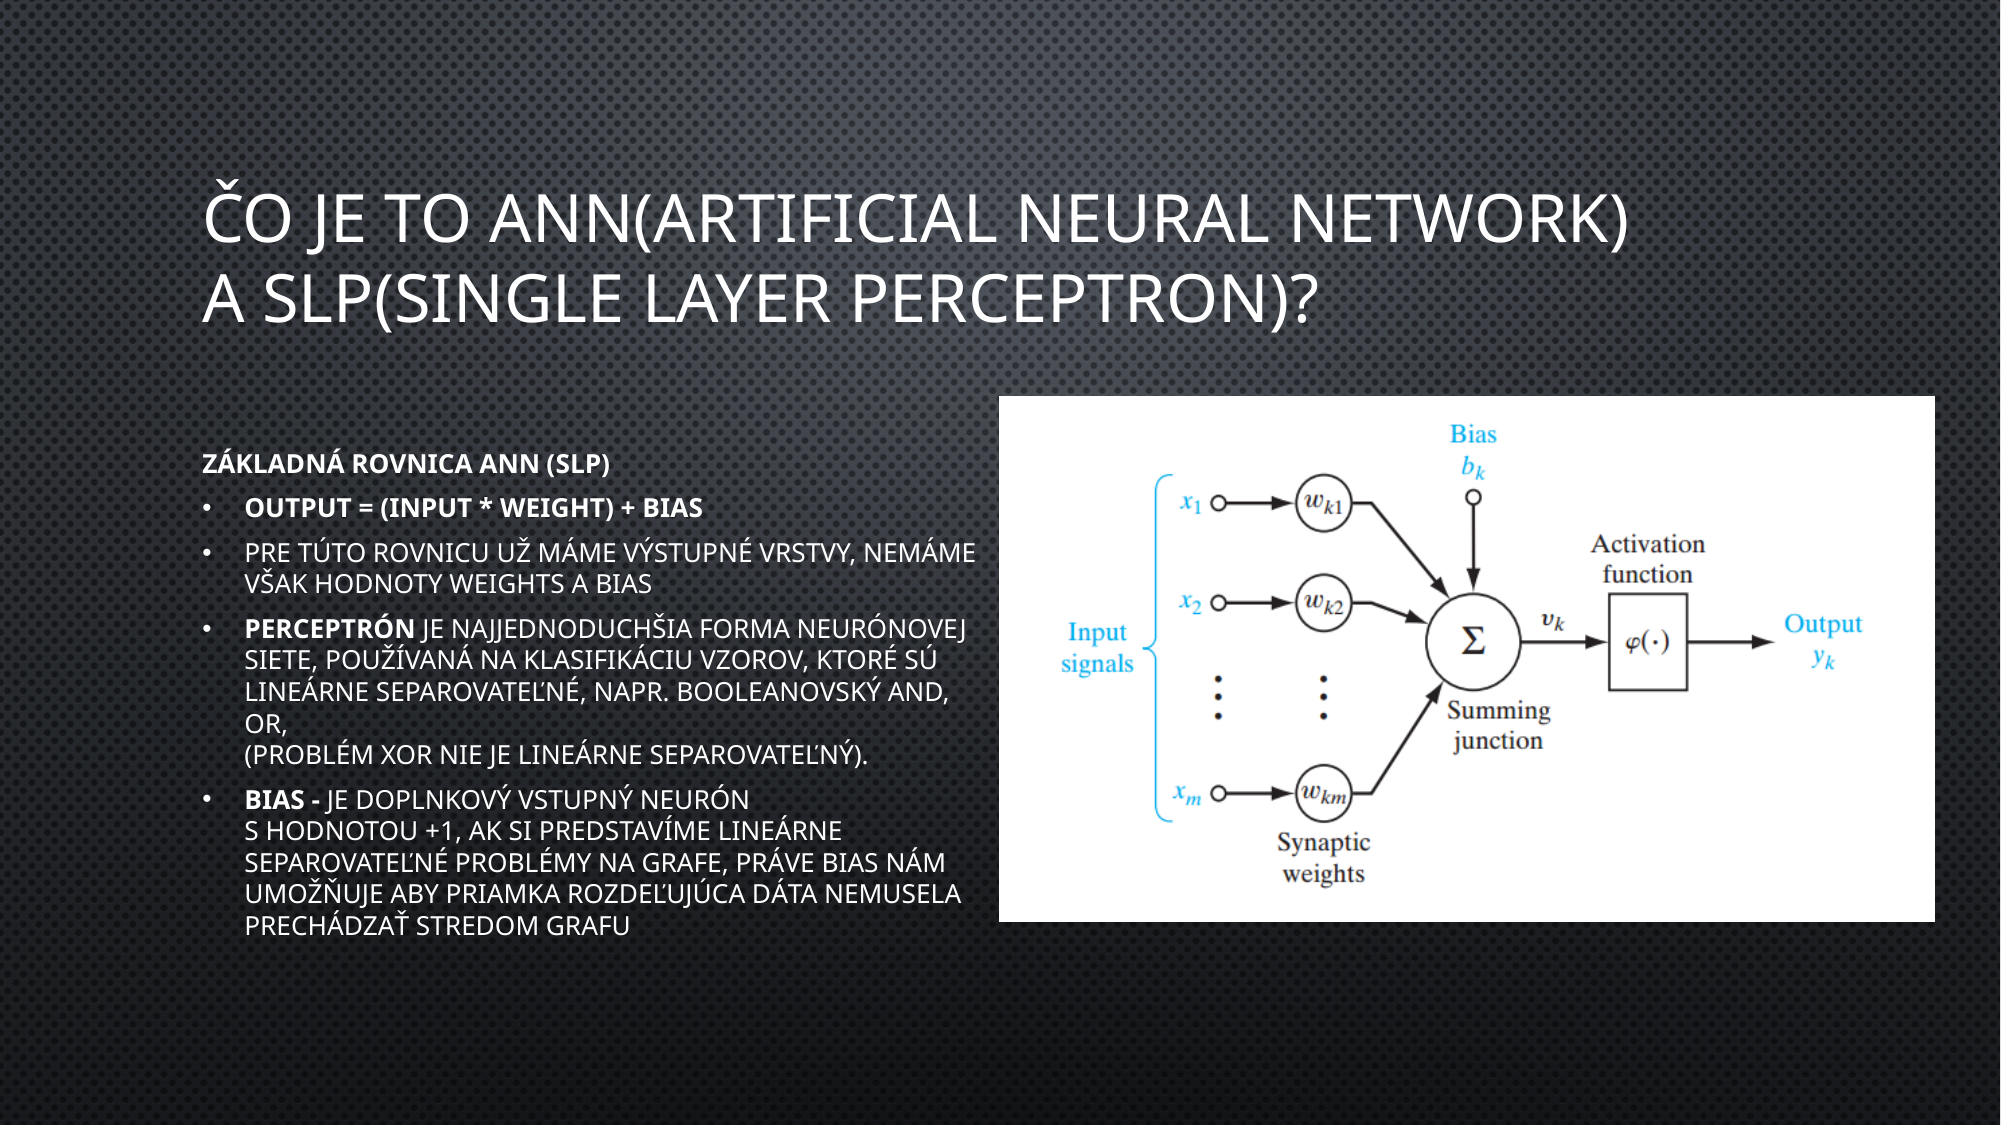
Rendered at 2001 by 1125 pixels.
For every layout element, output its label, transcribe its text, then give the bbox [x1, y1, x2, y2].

picture [999, 395, 1935, 923]
title Čo je to ANN(Artificial Neural Network) a SLP(Single Layer Perceptron)? [187, 99, 1813, 413]
list Základná rovnica ANN (SLP) Output = (Input * Weight) + Bias Pre túto rovnicu už máme výstupné vrstvy, nemáme však hodnoty weights a bias Perceptrón je najjednoduchšia forma neurónovej siete, používaná na klasifikáciu vzorov, ktoré sú lineárne separovateľné, napr. booleanovský AND, OR, (problém XOR nie je lineárne separovateľný). Bias - je doplnkový vstupný neurón s hodnotou +1, ak si predstavíme lineárne separovateľné problémy na grafe, práve bias nám umožňuje aby priamka rozdeľujúca dáta nemusela prechádzať stredom grafu [187, 437, 1000, 951]
